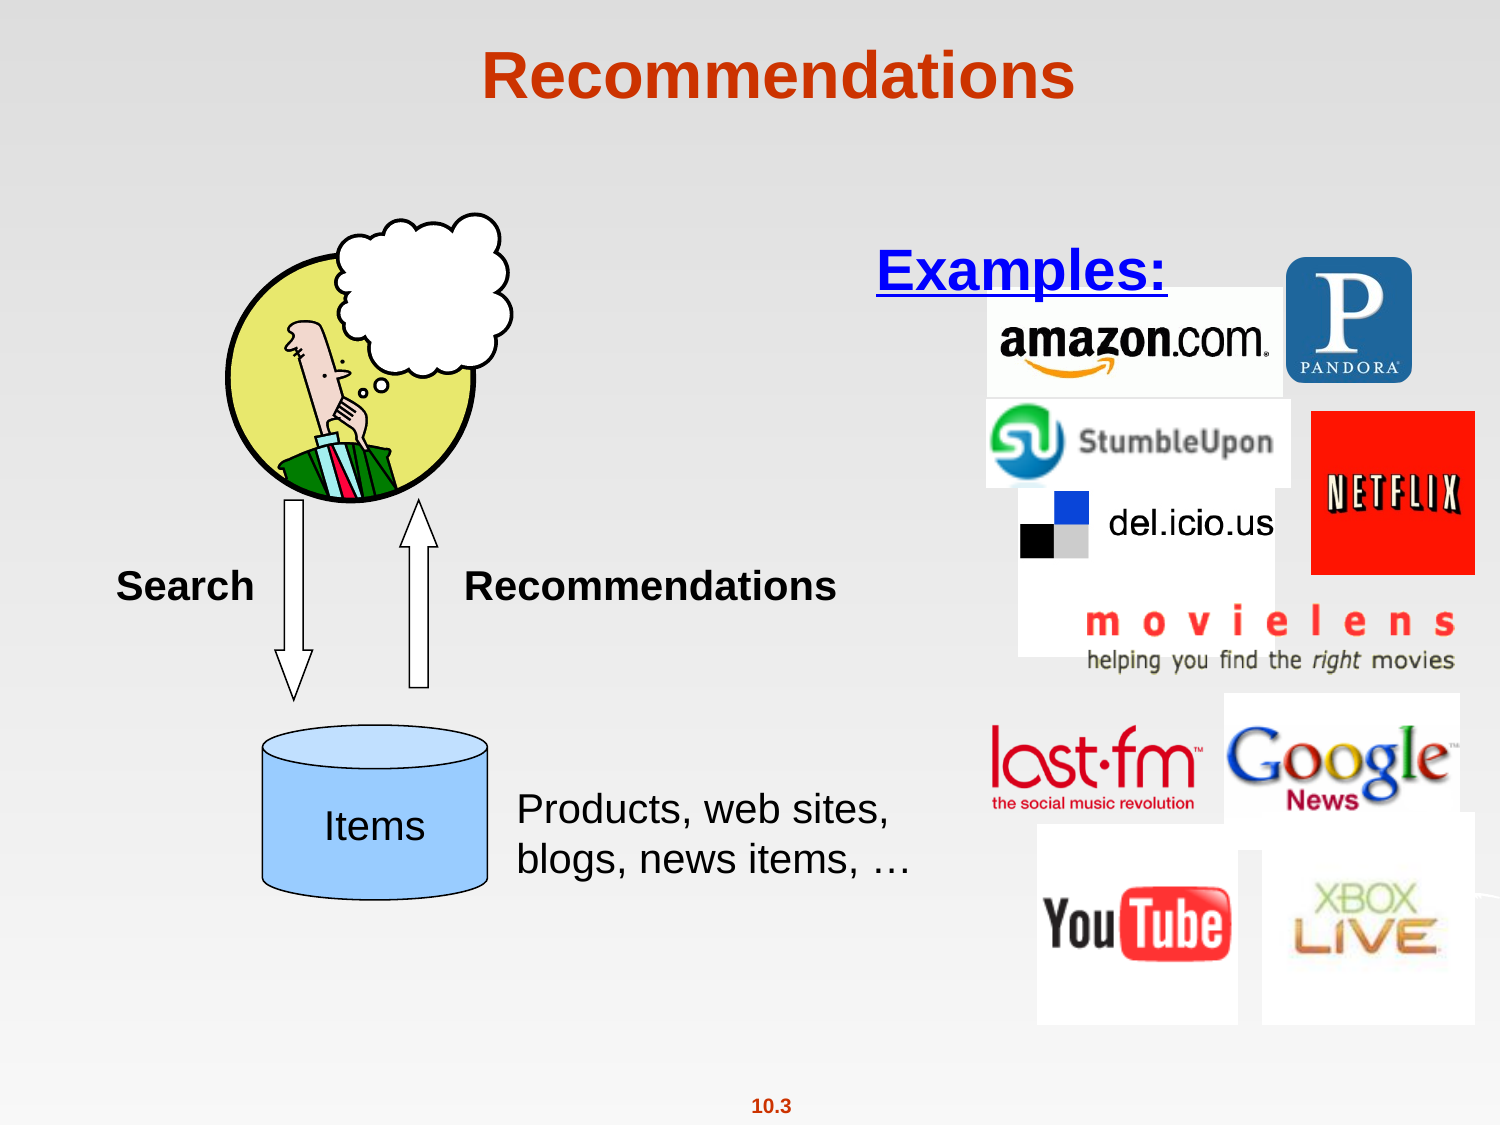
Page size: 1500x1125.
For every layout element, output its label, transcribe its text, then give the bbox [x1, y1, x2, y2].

picture [986, 399, 1455, 676]
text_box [99, 499, 313, 701]
picture [224, 212, 514, 504]
picture [987, 287, 1283, 397]
text_box Products, web sites, blogs, news items, … [501, 774, 928, 890]
text_box Examples: [861, 224, 1183, 310]
title Recommendations [126, 19, 1451, 120]
table_cell 2 [262, 725, 488, 768]
picture [1311, 411, 1476, 576]
picture [960, 693, 1476, 1026]
picture [1286, 257, 1413, 383]
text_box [399, 499, 855, 688]
text_box Items [262, 725, 488, 900]
